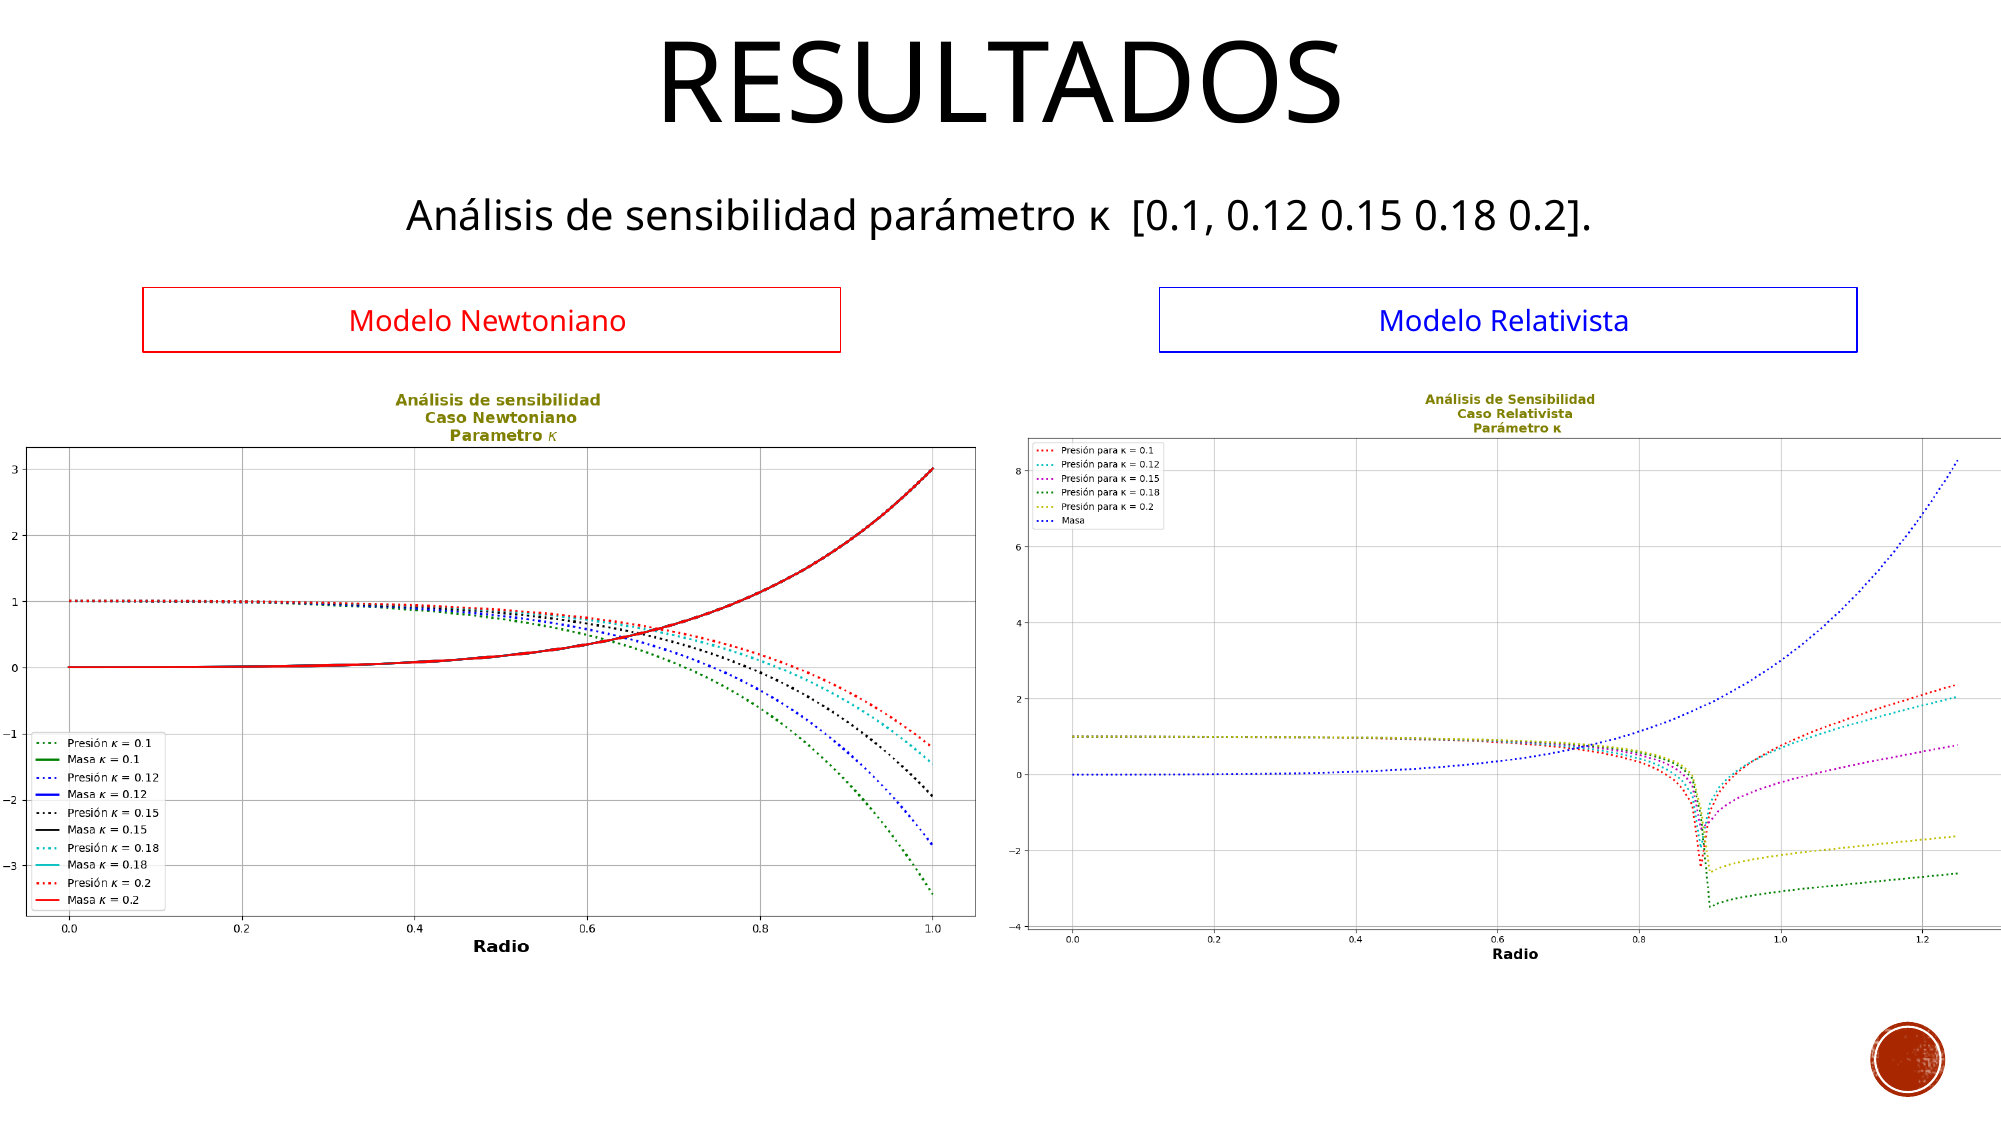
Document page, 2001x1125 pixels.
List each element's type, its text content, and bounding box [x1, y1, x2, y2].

picture [0, 386, 976, 952]
picture [1870, 1021, 1946, 1097]
picture [1008, 376, 2001, 962]
text_box Análisis de sensibilidad parámetro κ [0.1, 0.12 0.15 0.18 0.2]. [196, 173, 1804, 254]
text_box Modelo Newtoniano [143, 287, 841, 353]
text_box Modelo Relativista [1159, 287, 1857, 353]
title RESULTADOS [174, 0, 1825, 174]
